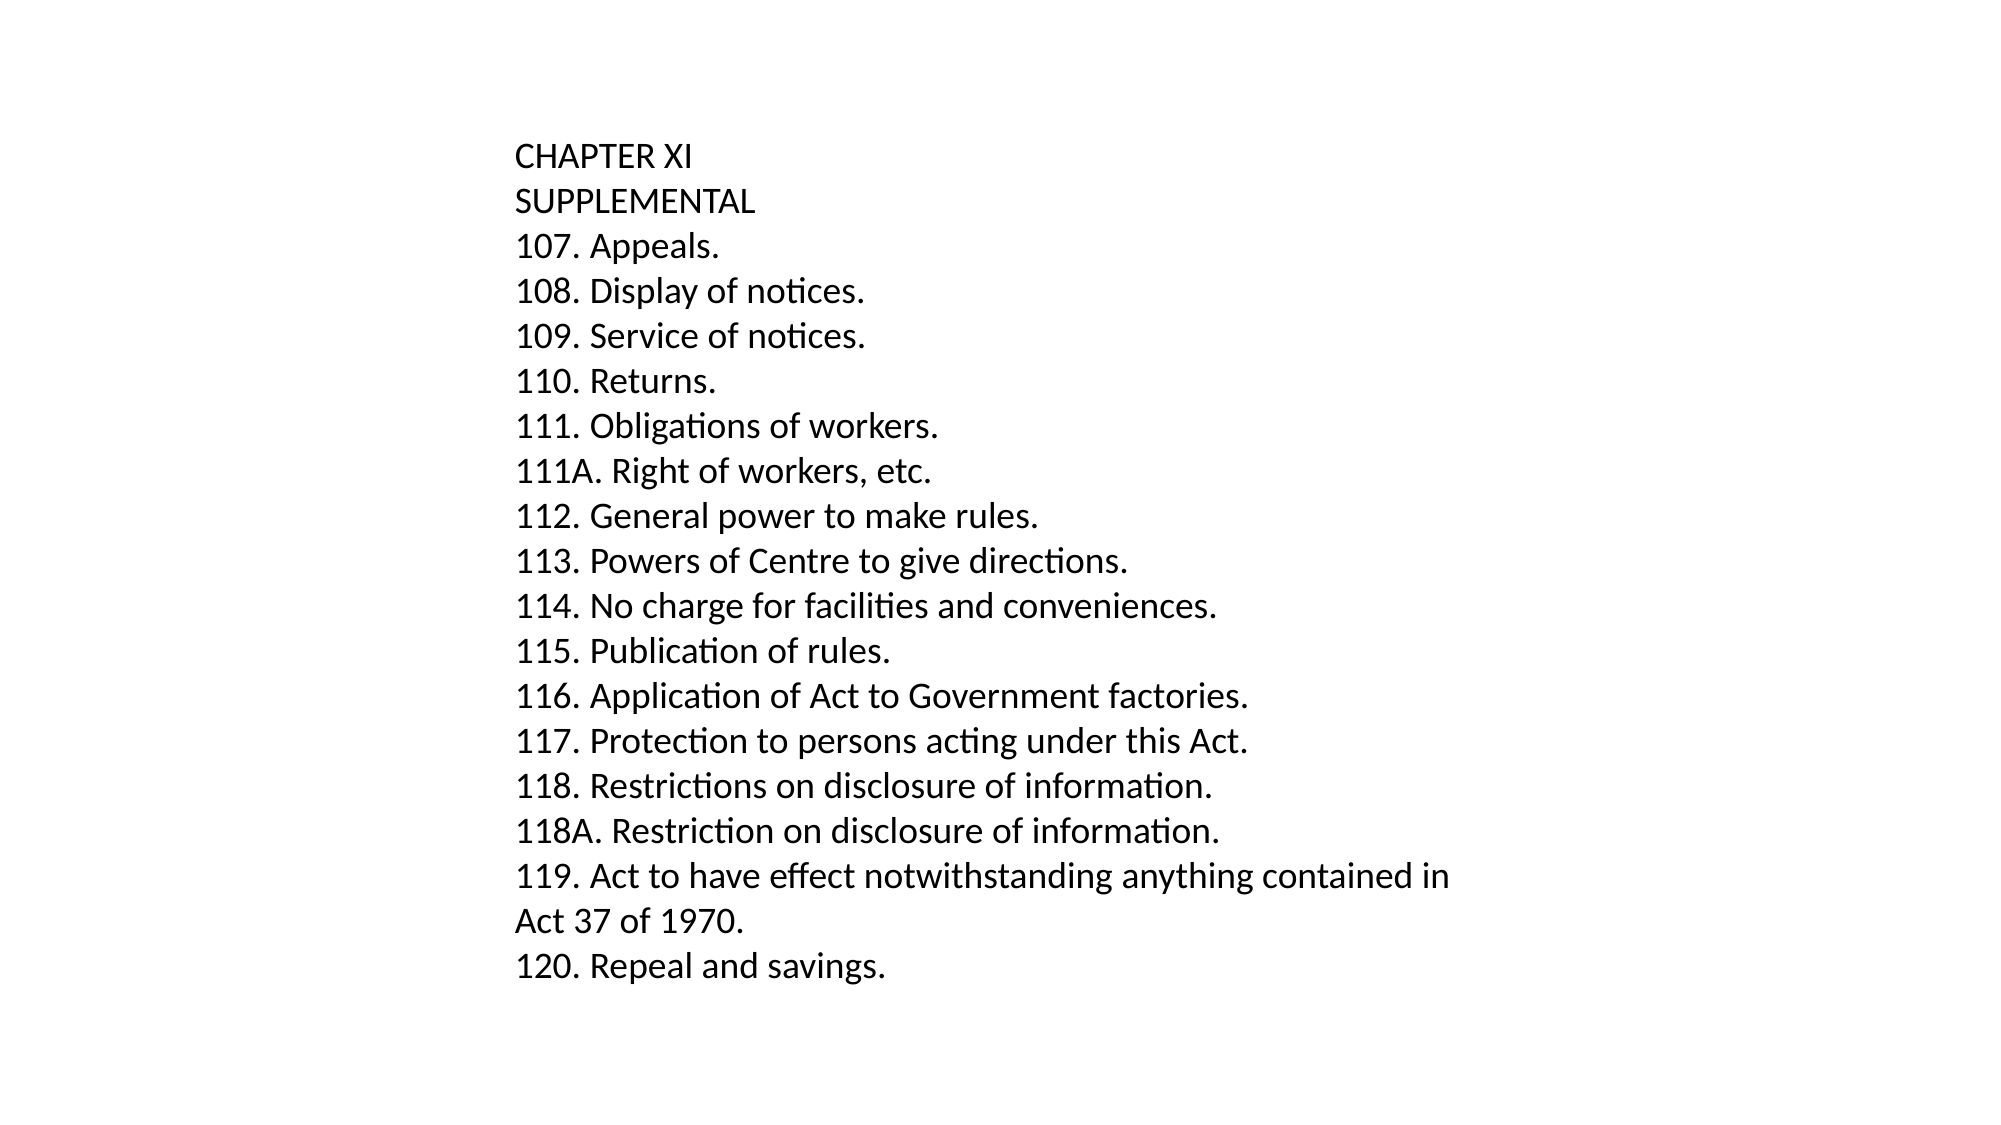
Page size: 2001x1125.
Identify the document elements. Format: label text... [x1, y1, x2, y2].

text_box CHAPTER XI SUPPLEMENTAL 107. Appeals. 108. Display of notices. 109. Service of notices. 110. Returns. 111. Obligations of workers. 111A. Right of workers, etc. 112. General power to make rules. 113. Powers of Centre to give directions. 114. No charge for facilities and conveniences. 115. Publication of rules. 116. Application of Act to Government factories. 117. Protection to persons acting under this Act. 118. Restrictions on disclosure of information. 118A. Restriction on disclosure of information. 119. Act to have effect notwithstanding anything contained in Act 37 of 1970. 120. Repeal and savings. [500, 123, 1500, 993]
